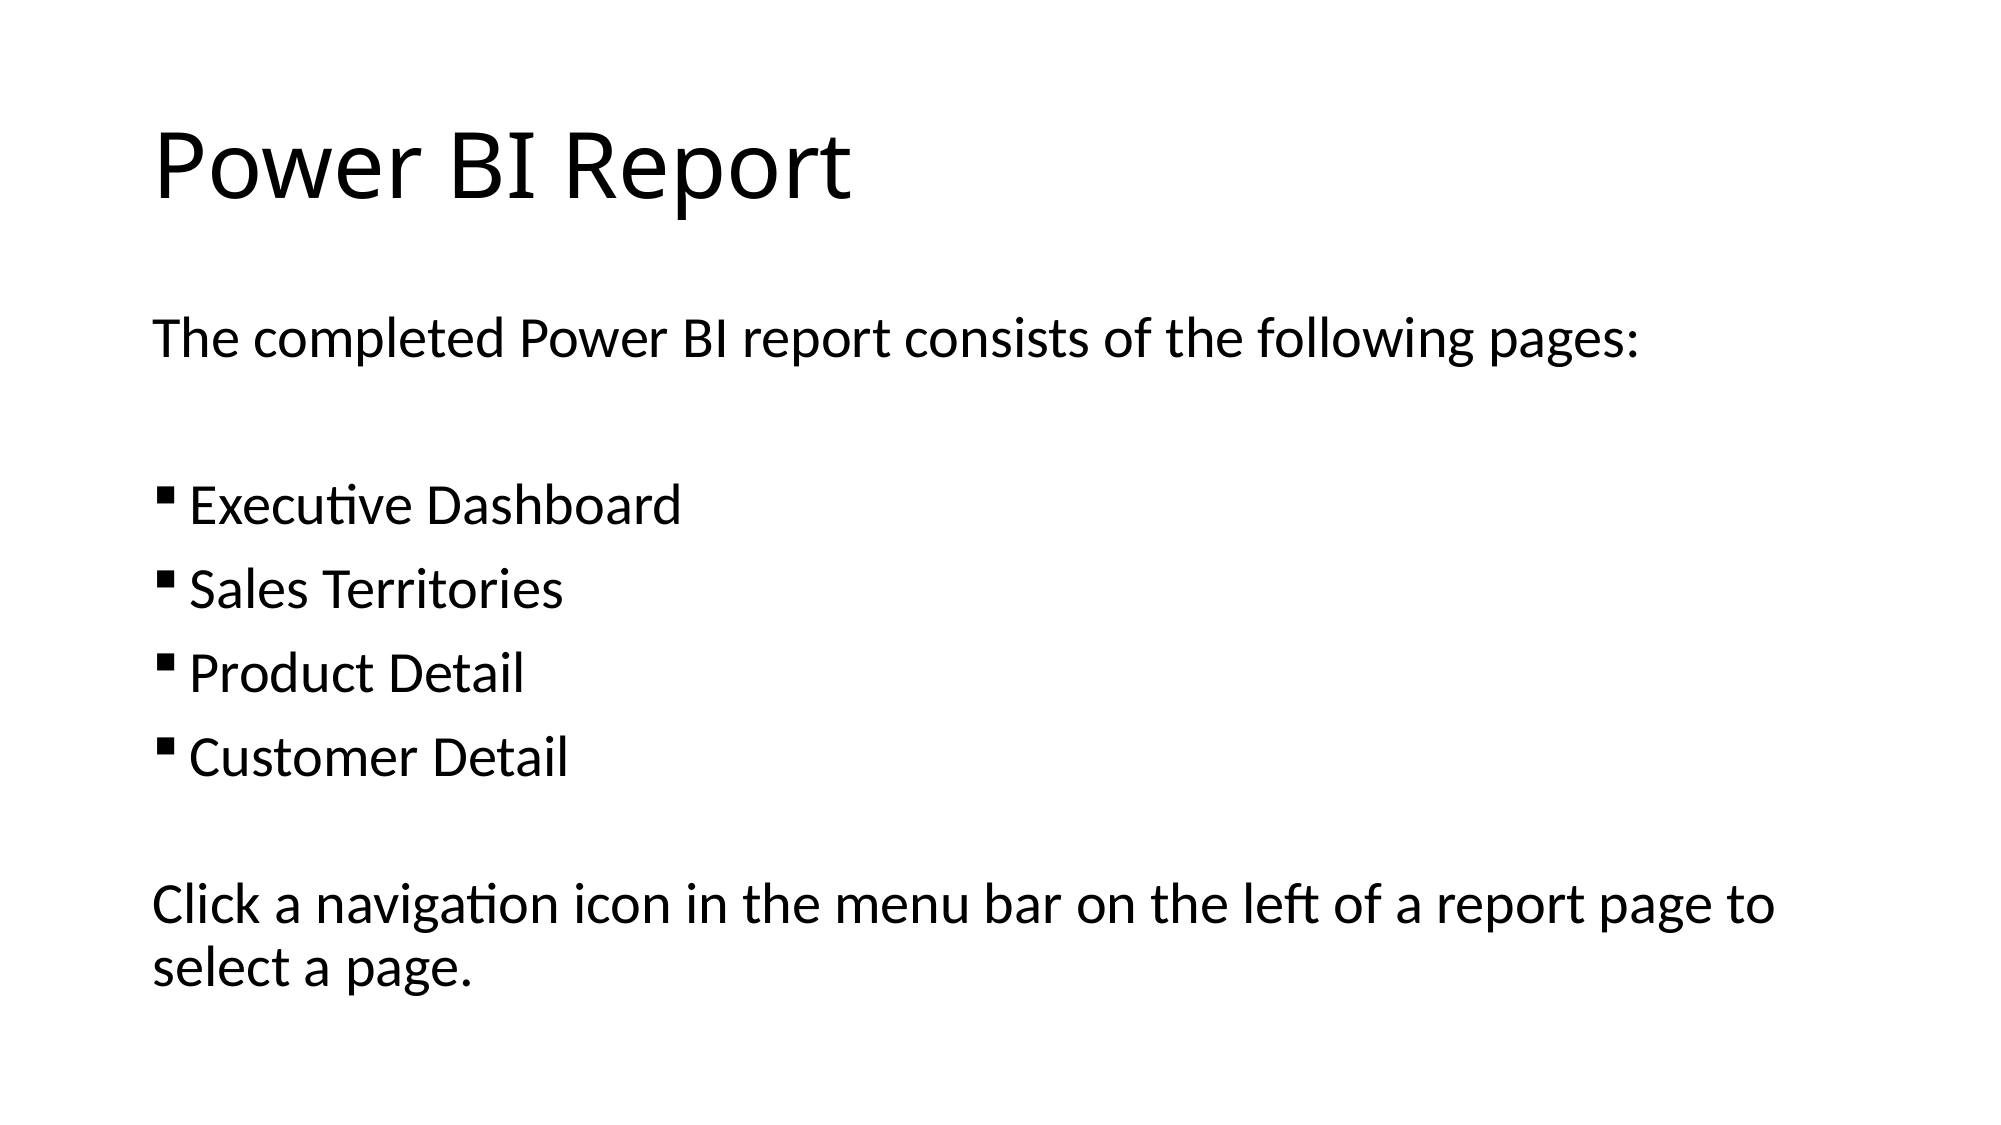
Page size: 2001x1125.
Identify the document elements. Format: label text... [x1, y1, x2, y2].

title Power BI Report [137, 59, 1863, 278]
list The completed Power BI report consists of the following pages: Executive Dashboard Sales Territories Product Detail Customer Detail Click a navigation icon in the menu bar on the left of a report page to select a page. [137, 299, 1863, 1014]
